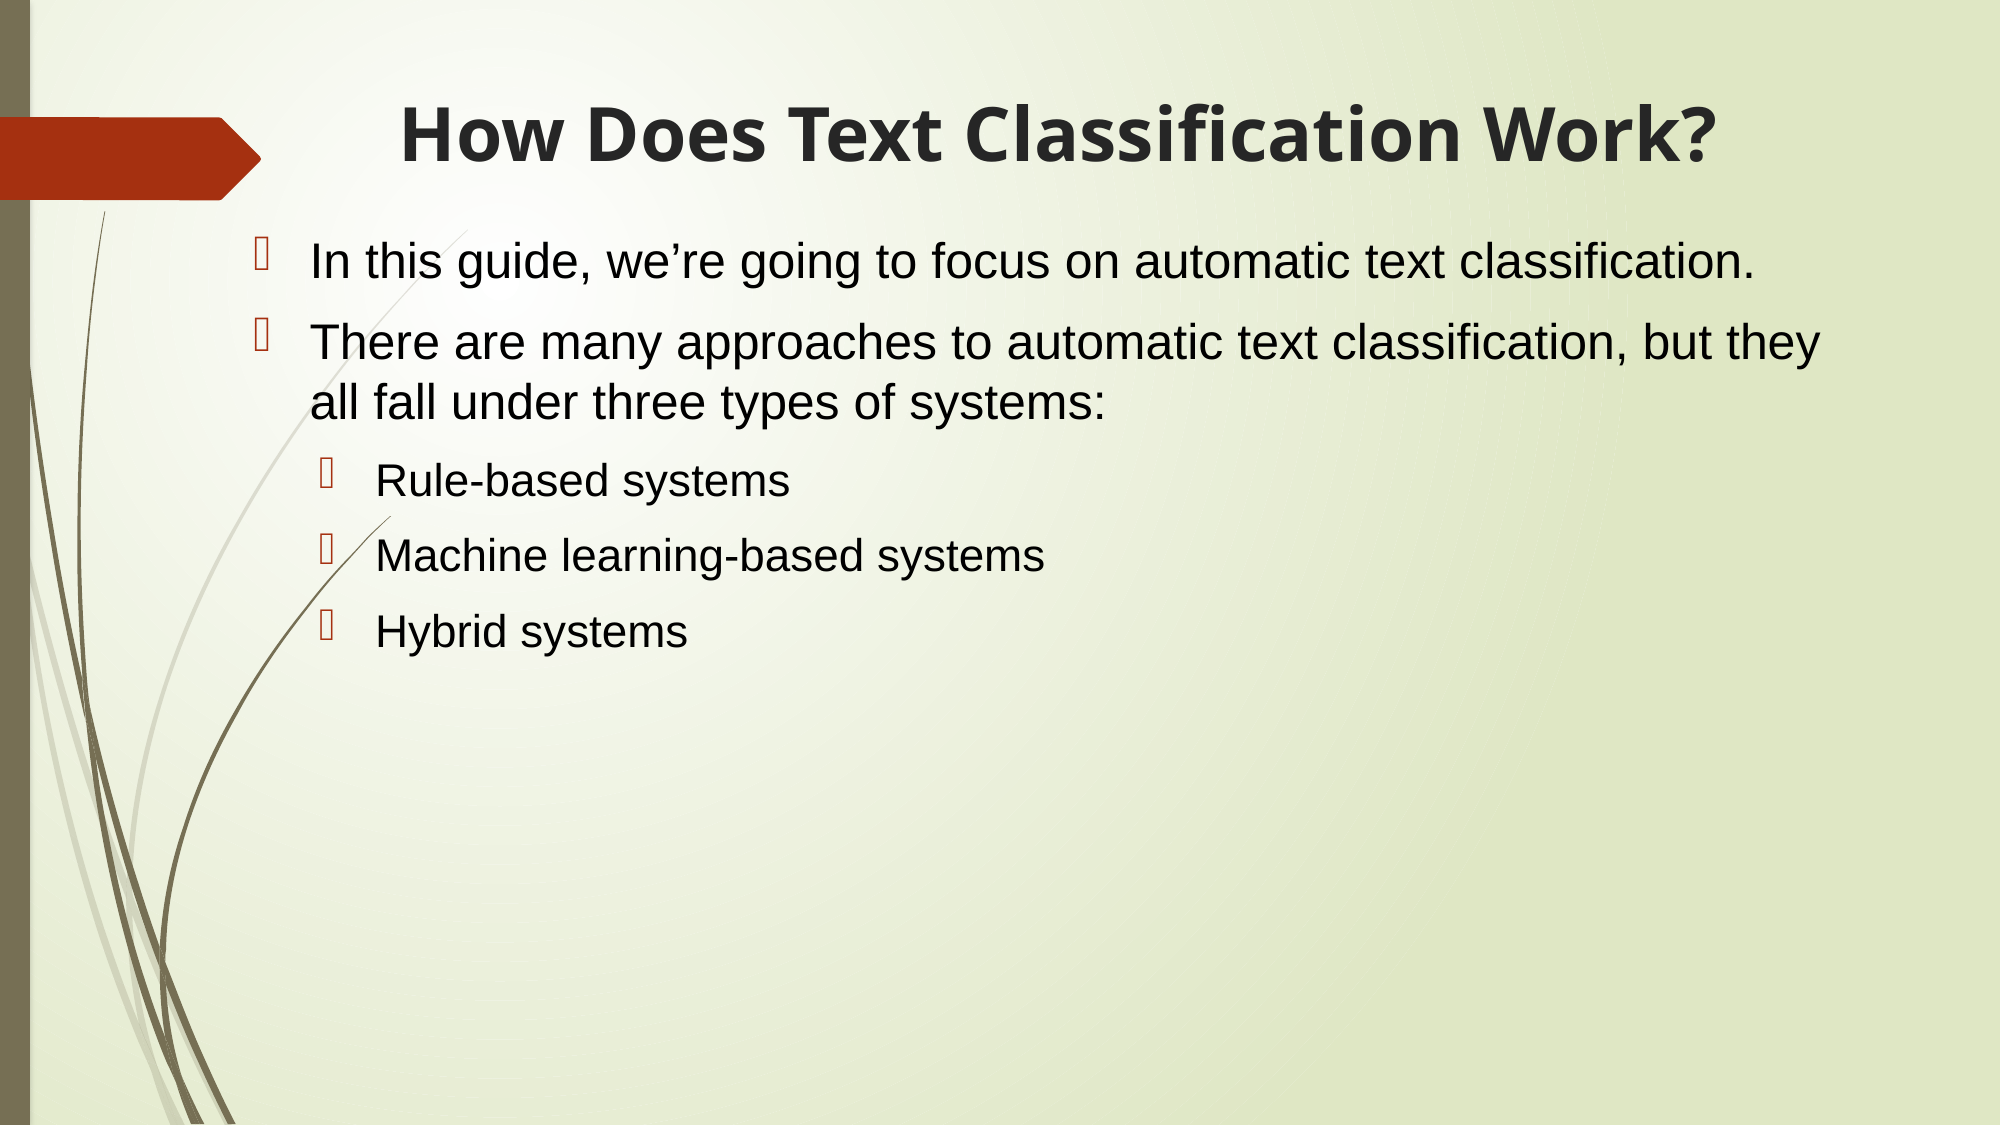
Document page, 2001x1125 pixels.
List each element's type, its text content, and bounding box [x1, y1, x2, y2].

list In this guide, we’re going to focus on automatic text classification. There are many approaches to automatic text classification, but they all fall under three types of systems: Rule-based systems Machine learning-based systems Hybrid systems [238, 221, 1861, 1057]
title How Does Text Classification Work? [255, 78, 1861, 221]
